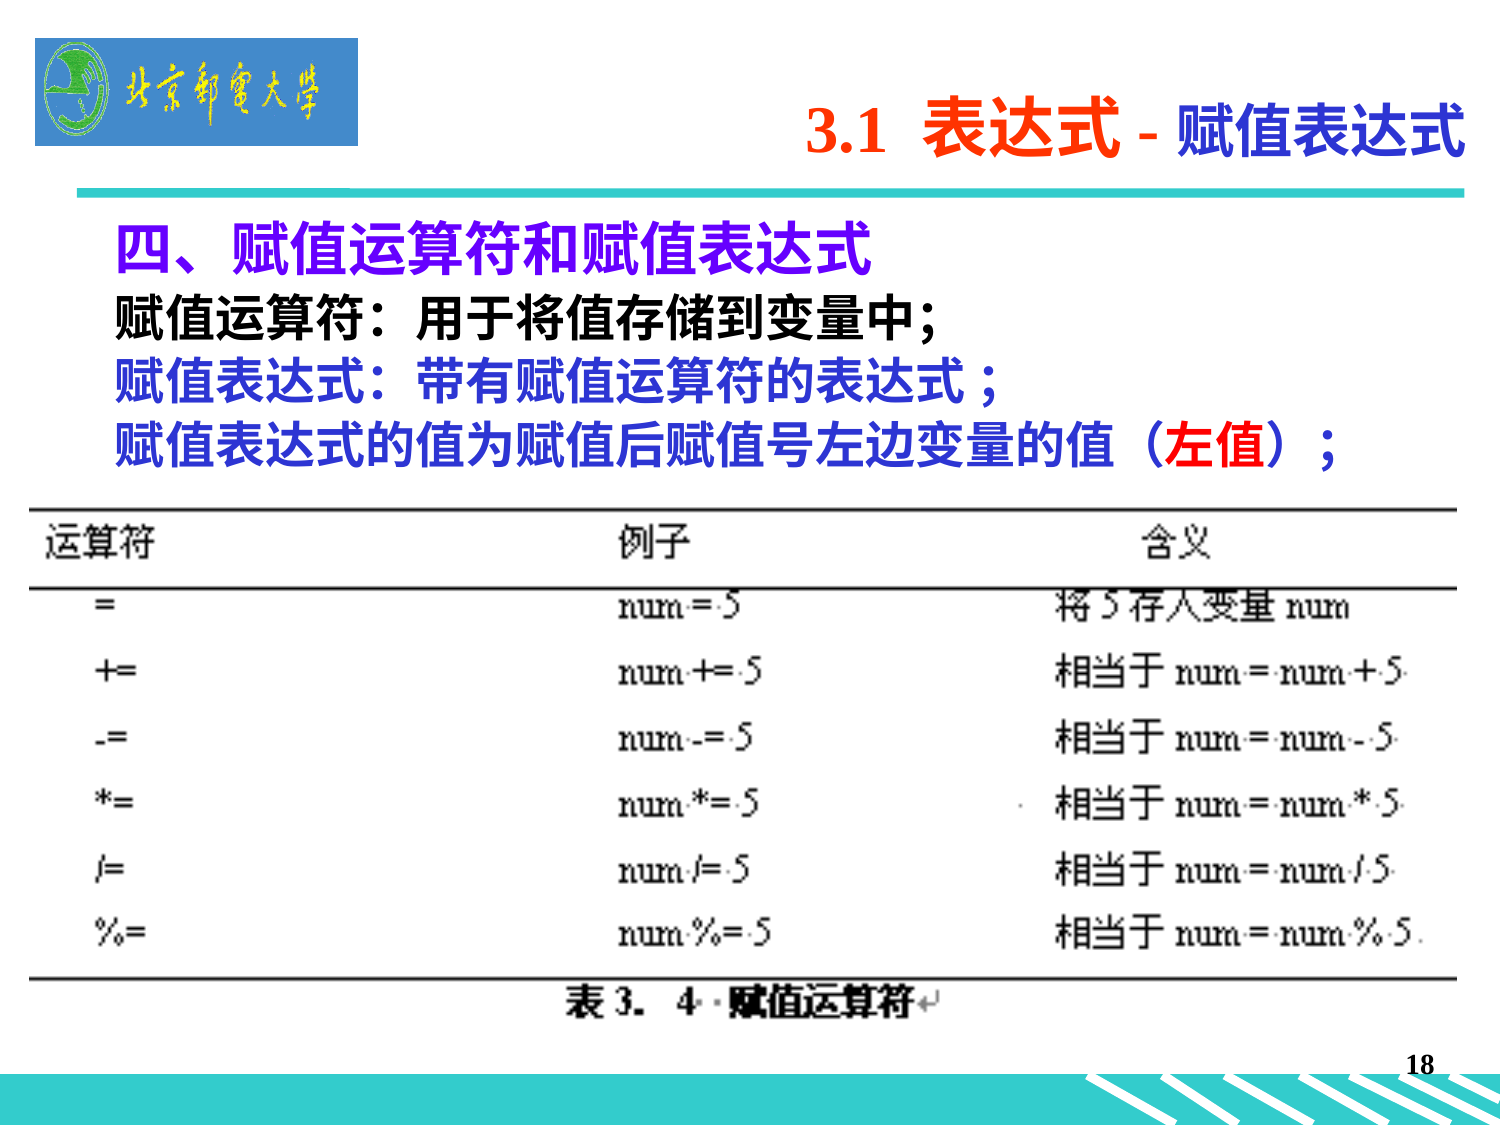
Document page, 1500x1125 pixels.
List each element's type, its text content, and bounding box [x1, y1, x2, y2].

picture [29, 503, 1457, 1036]
picture [34, 37, 358, 146]
title 3.1 表达式-赋值表达式 [207, 66, 1483, 185]
slide_number 18 [1137, 1044, 1451, 1113]
list 四、赋值运算符和赋值表达式 赋值运算符：用于将值存储到变量中； 赋值表达式：带有赋值运算符的表达式 ； 赋值表达式的值为赋值后赋值号左边变量的值（左值）； [99, 212, 1413, 481]
